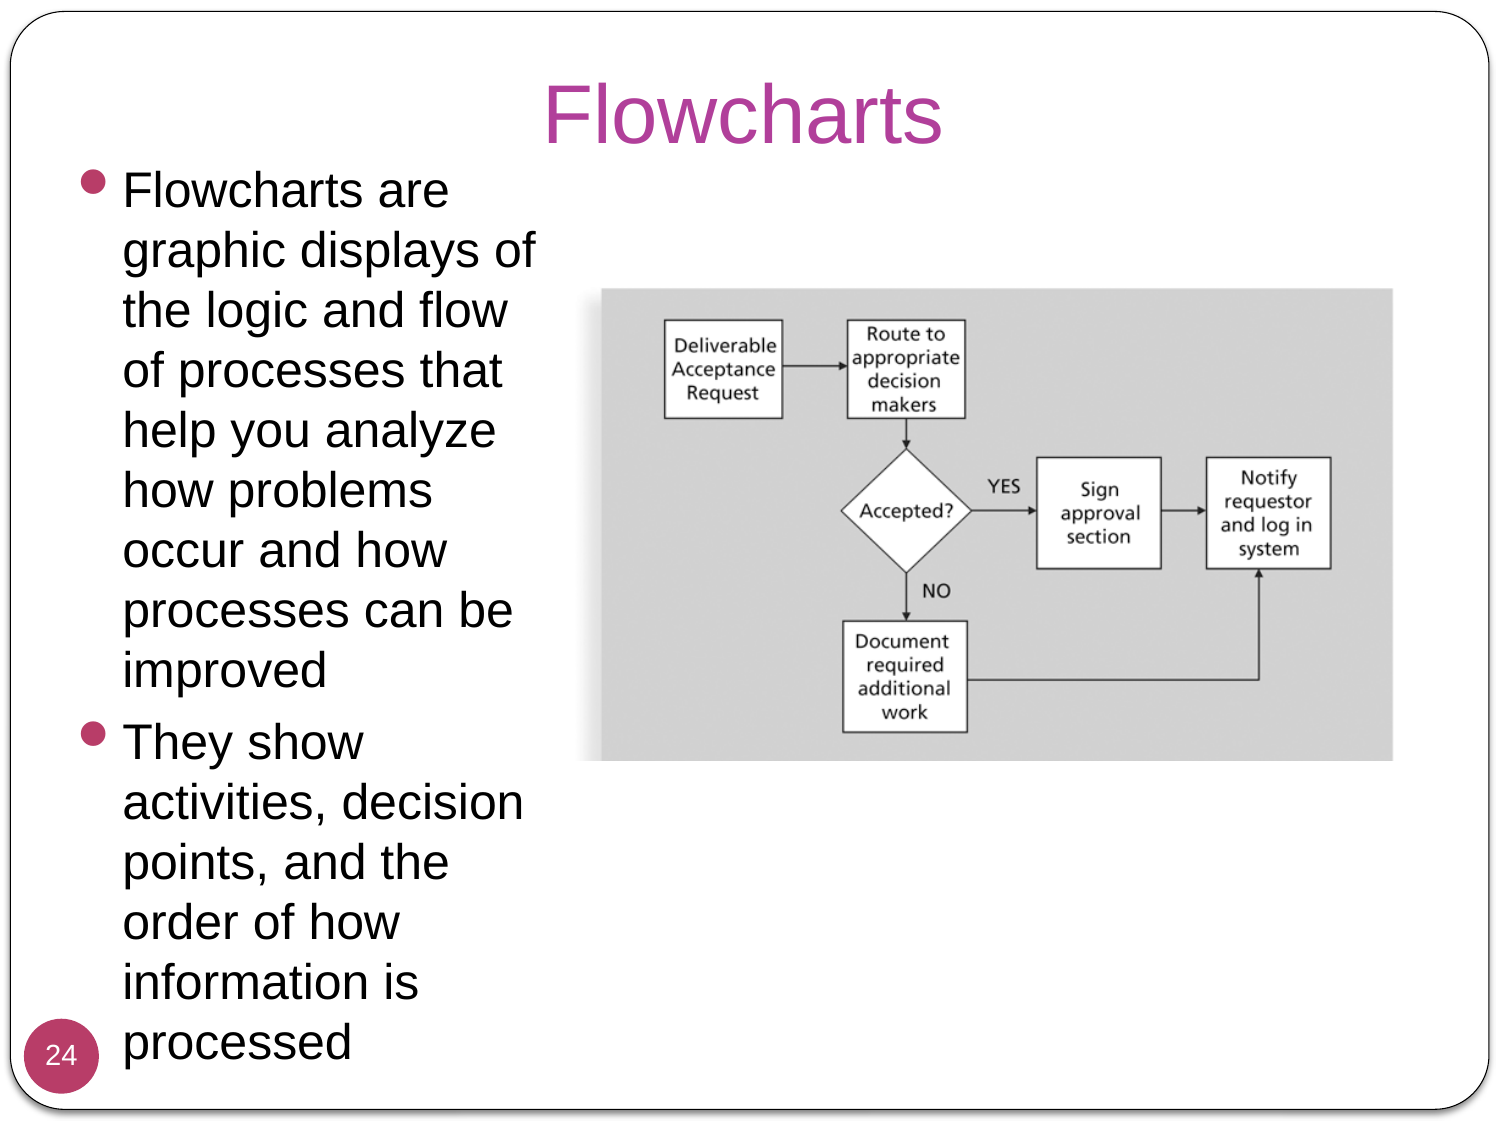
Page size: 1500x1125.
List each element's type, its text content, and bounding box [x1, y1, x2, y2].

list Flowcharts are graphic displays of the logic and flow of processes that help you analyze how problems occur and how processes can be improved They show activities, decision points, and the order of how information is processed [62, 149, 563, 963]
slide_number 24 [23, 1018, 99, 1094]
title Flowcharts [62, 24, 1426, 176]
picture [574, 287, 1395, 762]
